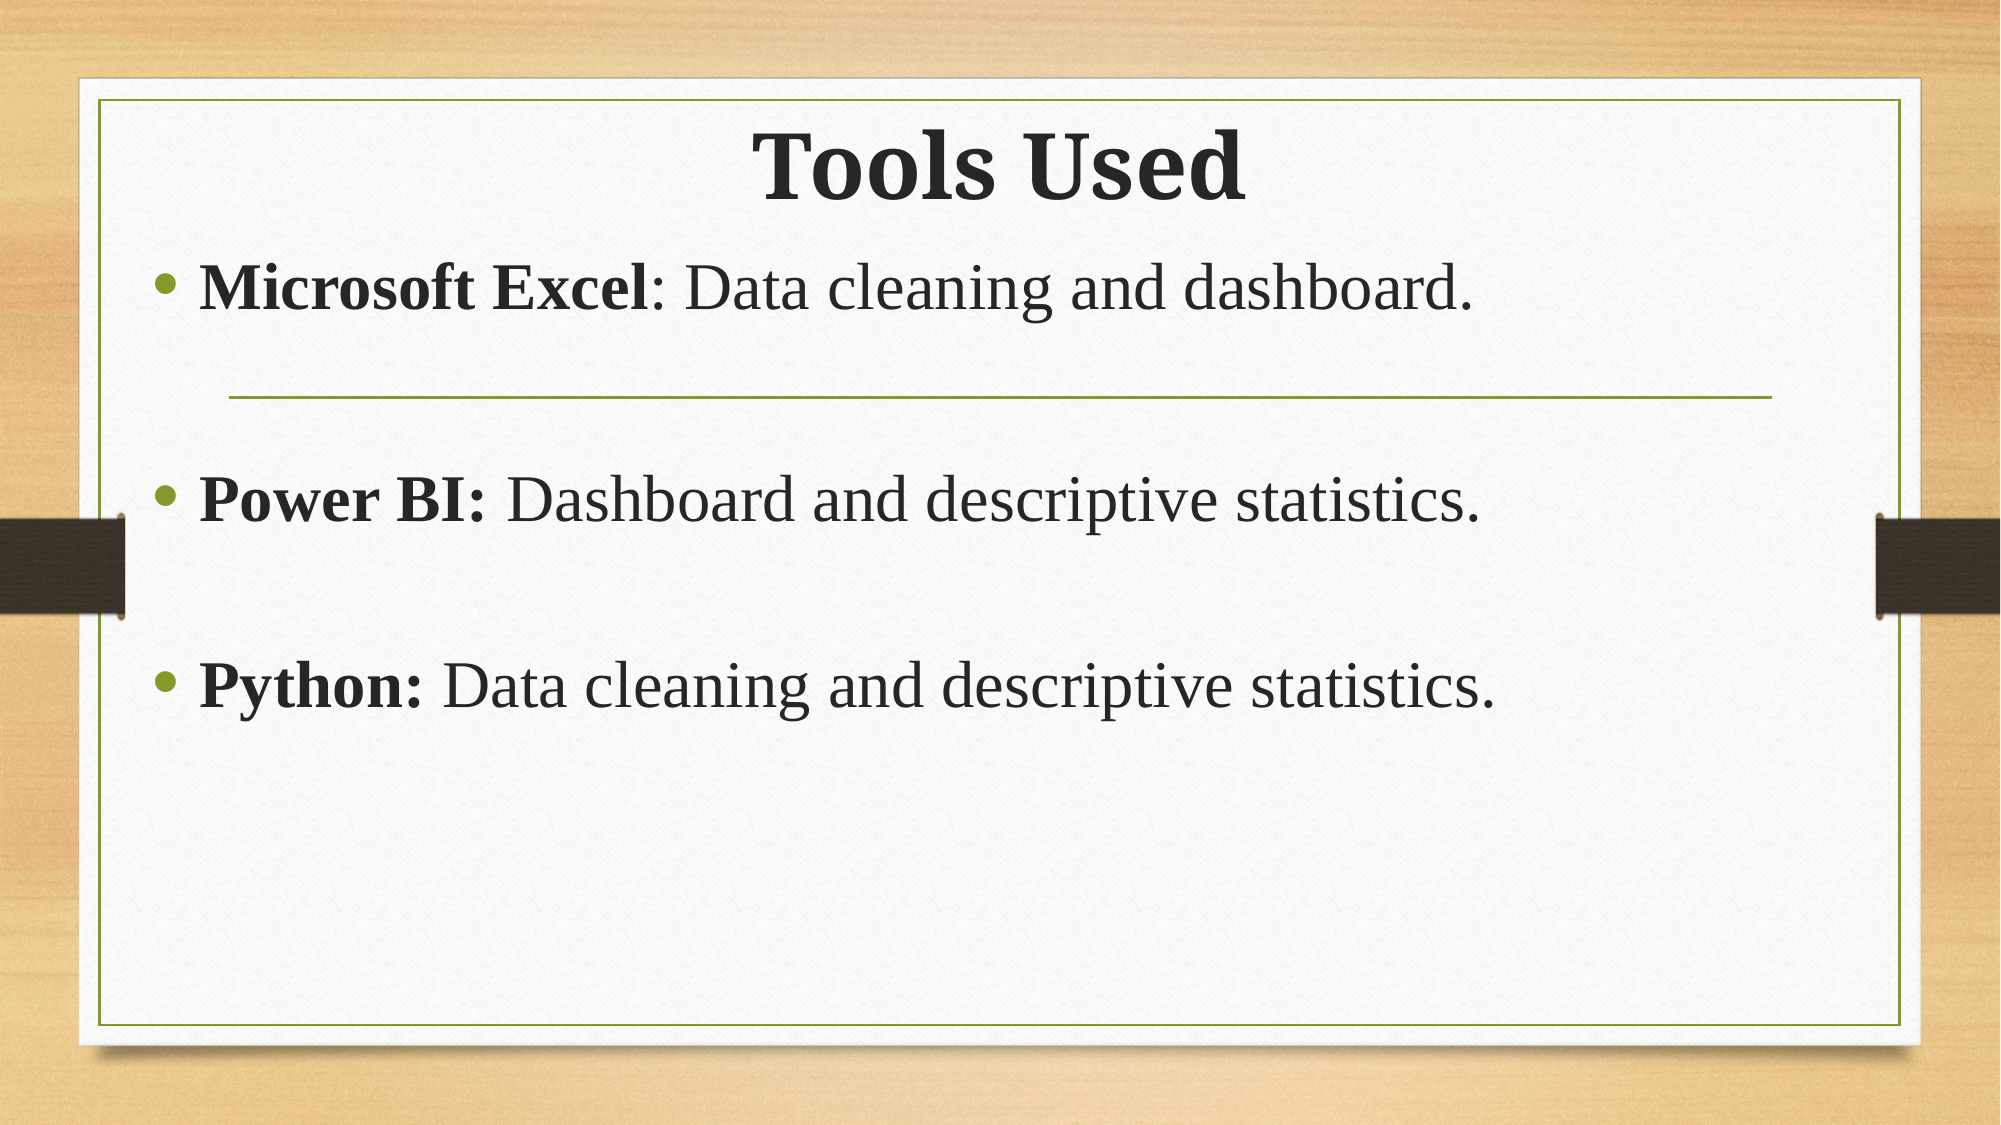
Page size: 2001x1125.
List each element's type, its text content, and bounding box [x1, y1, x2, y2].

picture [0, 0, 2001, 1125]
list Microsoft Excel: Data cleaning and dashboard. Power BI: Dashboard and descriptive statistics. Python: Data cleaning and descriptive statistics. [137, 235, 1863, 1014]
title Tools Used [137, 90, 1863, 235]
